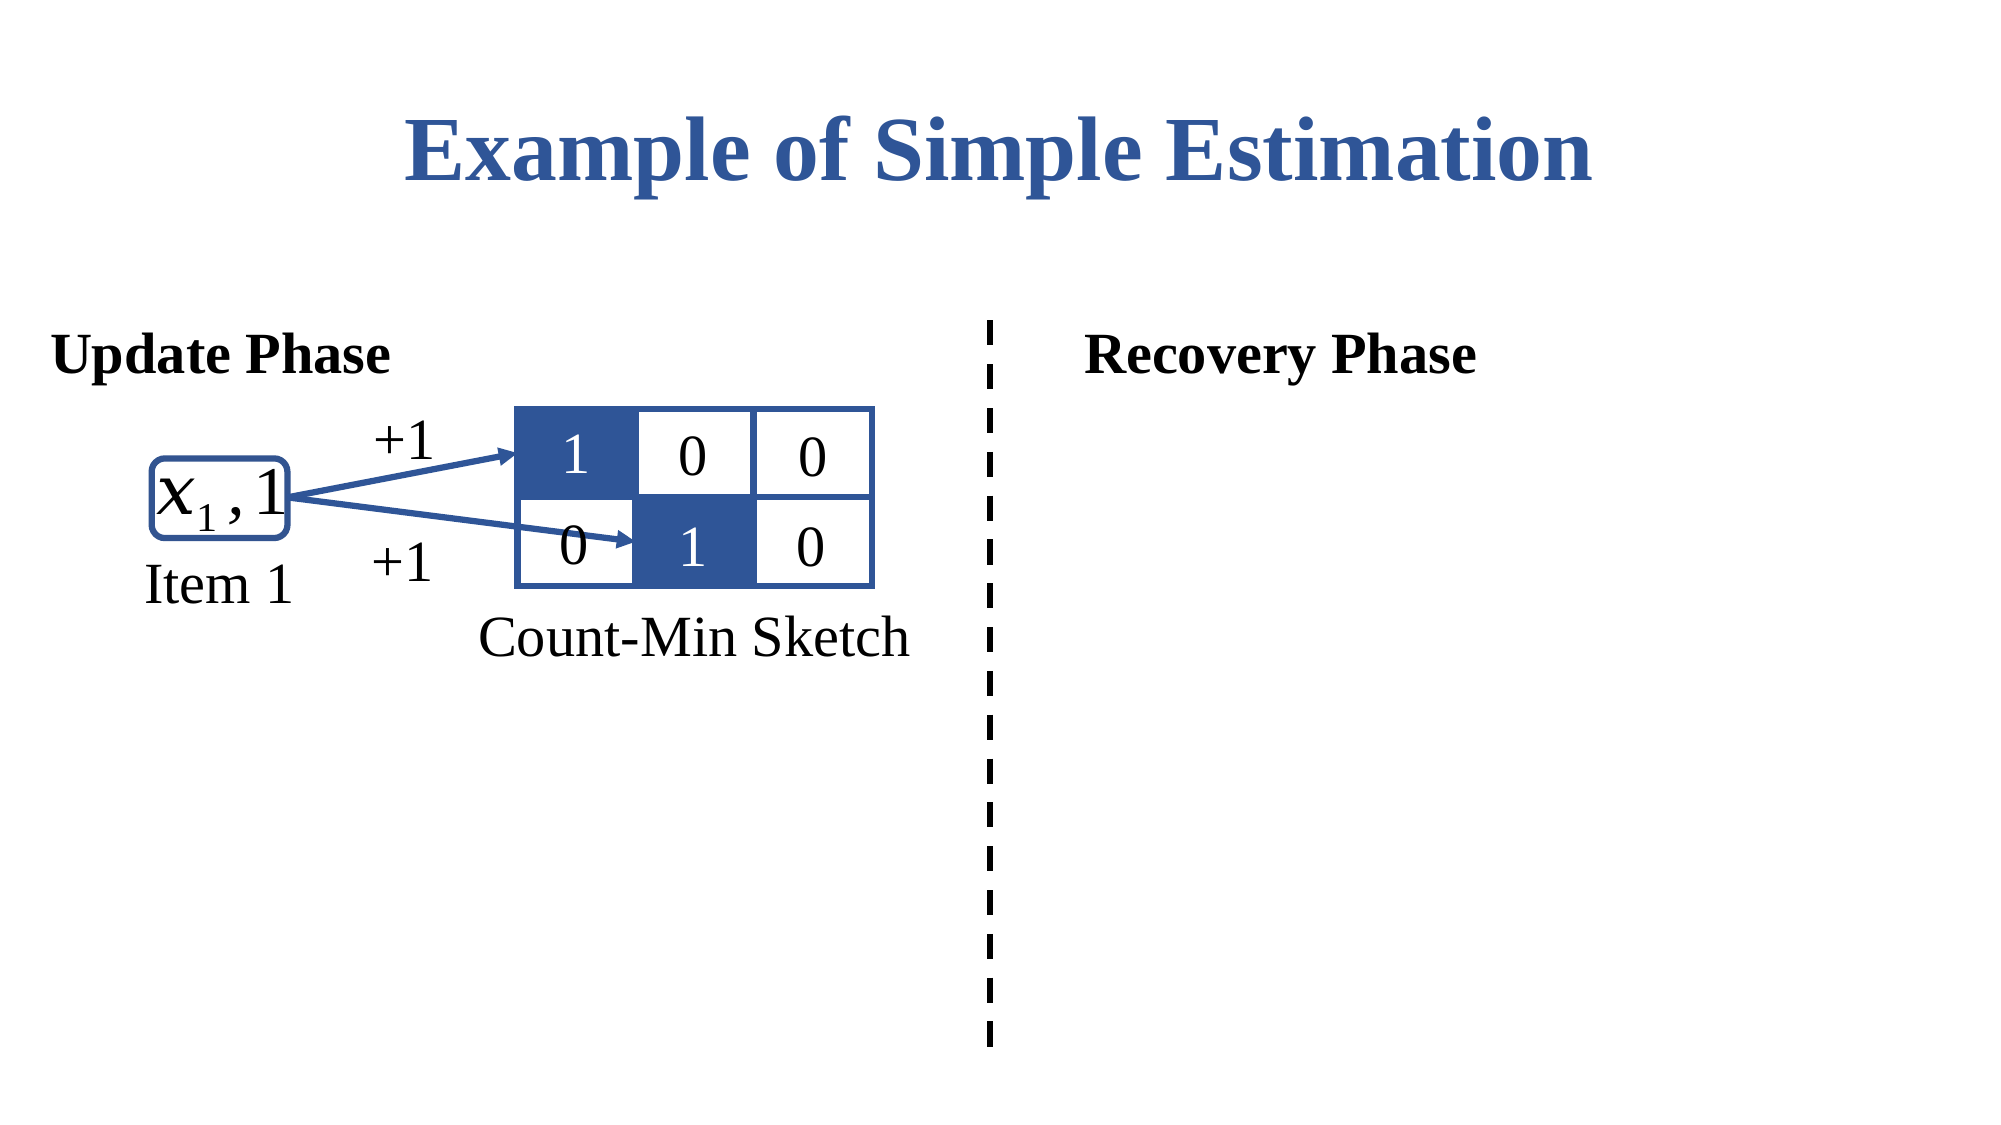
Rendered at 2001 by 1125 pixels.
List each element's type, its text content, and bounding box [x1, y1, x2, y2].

text_box 0 [751, 500, 871, 586]
text_box Item 1 [126, 538, 313, 623]
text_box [287, 453, 518, 497]
text_box Recovery Phase [1054, 307, 1508, 393]
text_box +1 [311, 393, 499, 453]
text_box [753, 496, 873, 587]
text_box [287, 497, 636, 542]
text_box +1 [308, 542, 496, 601]
text_box 0 [634, 409, 753, 495]
text_box Example of Simple Estimation [47, 81, 1952, 207]
text_box [634, 496, 753, 500]
text_box 1 [517, 407, 636, 493]
text_box Update Phase [0, 307, 448, 393]
text_box [150, 457, 287, 538]
text_box Count-Min Sketch [438, 590, 951, 676]
text_box 0 [515, 542, 634, 584]
text_box 0 [753, 410, 872, 496]
text_box 1 [633, 500, 751, 586]
